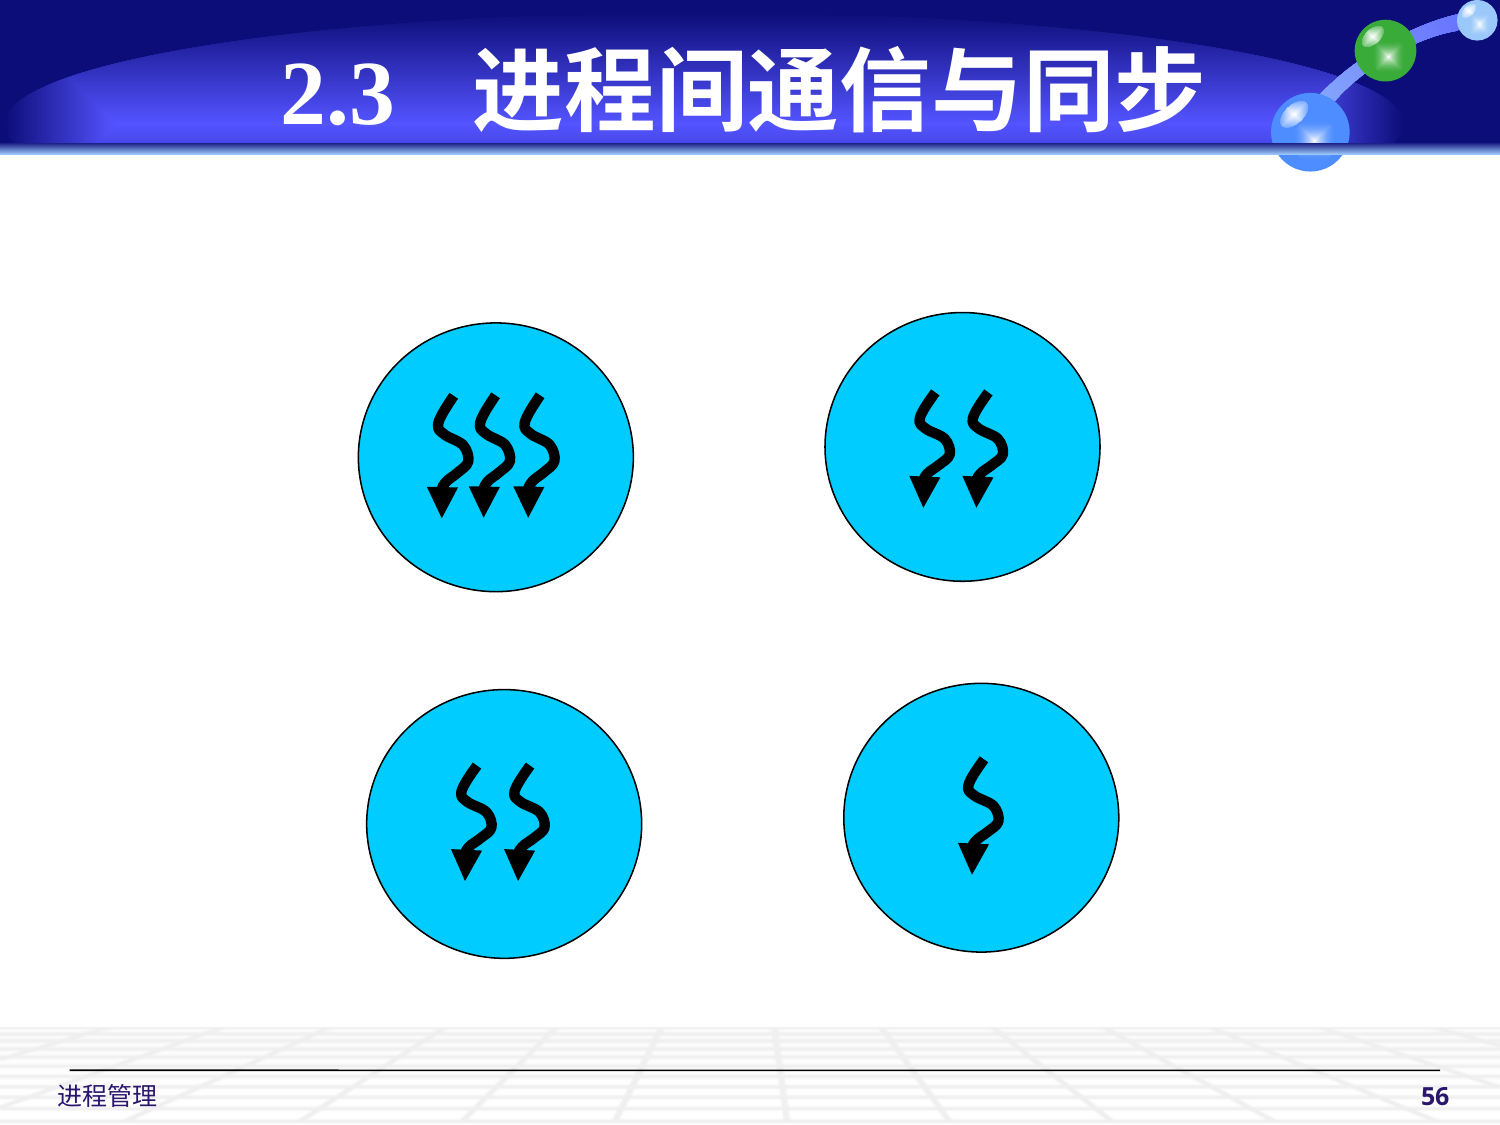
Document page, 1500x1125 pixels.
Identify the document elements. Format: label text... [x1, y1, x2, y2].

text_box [366, 689, 642, 959]
picture [0, 1028, 1500, 1125]
footer 56 [989, 1072, 1465, 1124]
title 2.3 进程间通信与同步 [50, 39, 1438, 151]
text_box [358, 322, 634, 592]
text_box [843, 683, 1120, 953]
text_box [824, 312, 1101, 582]
slide_number 进程管理 [20, 1072, 434, 1124]
